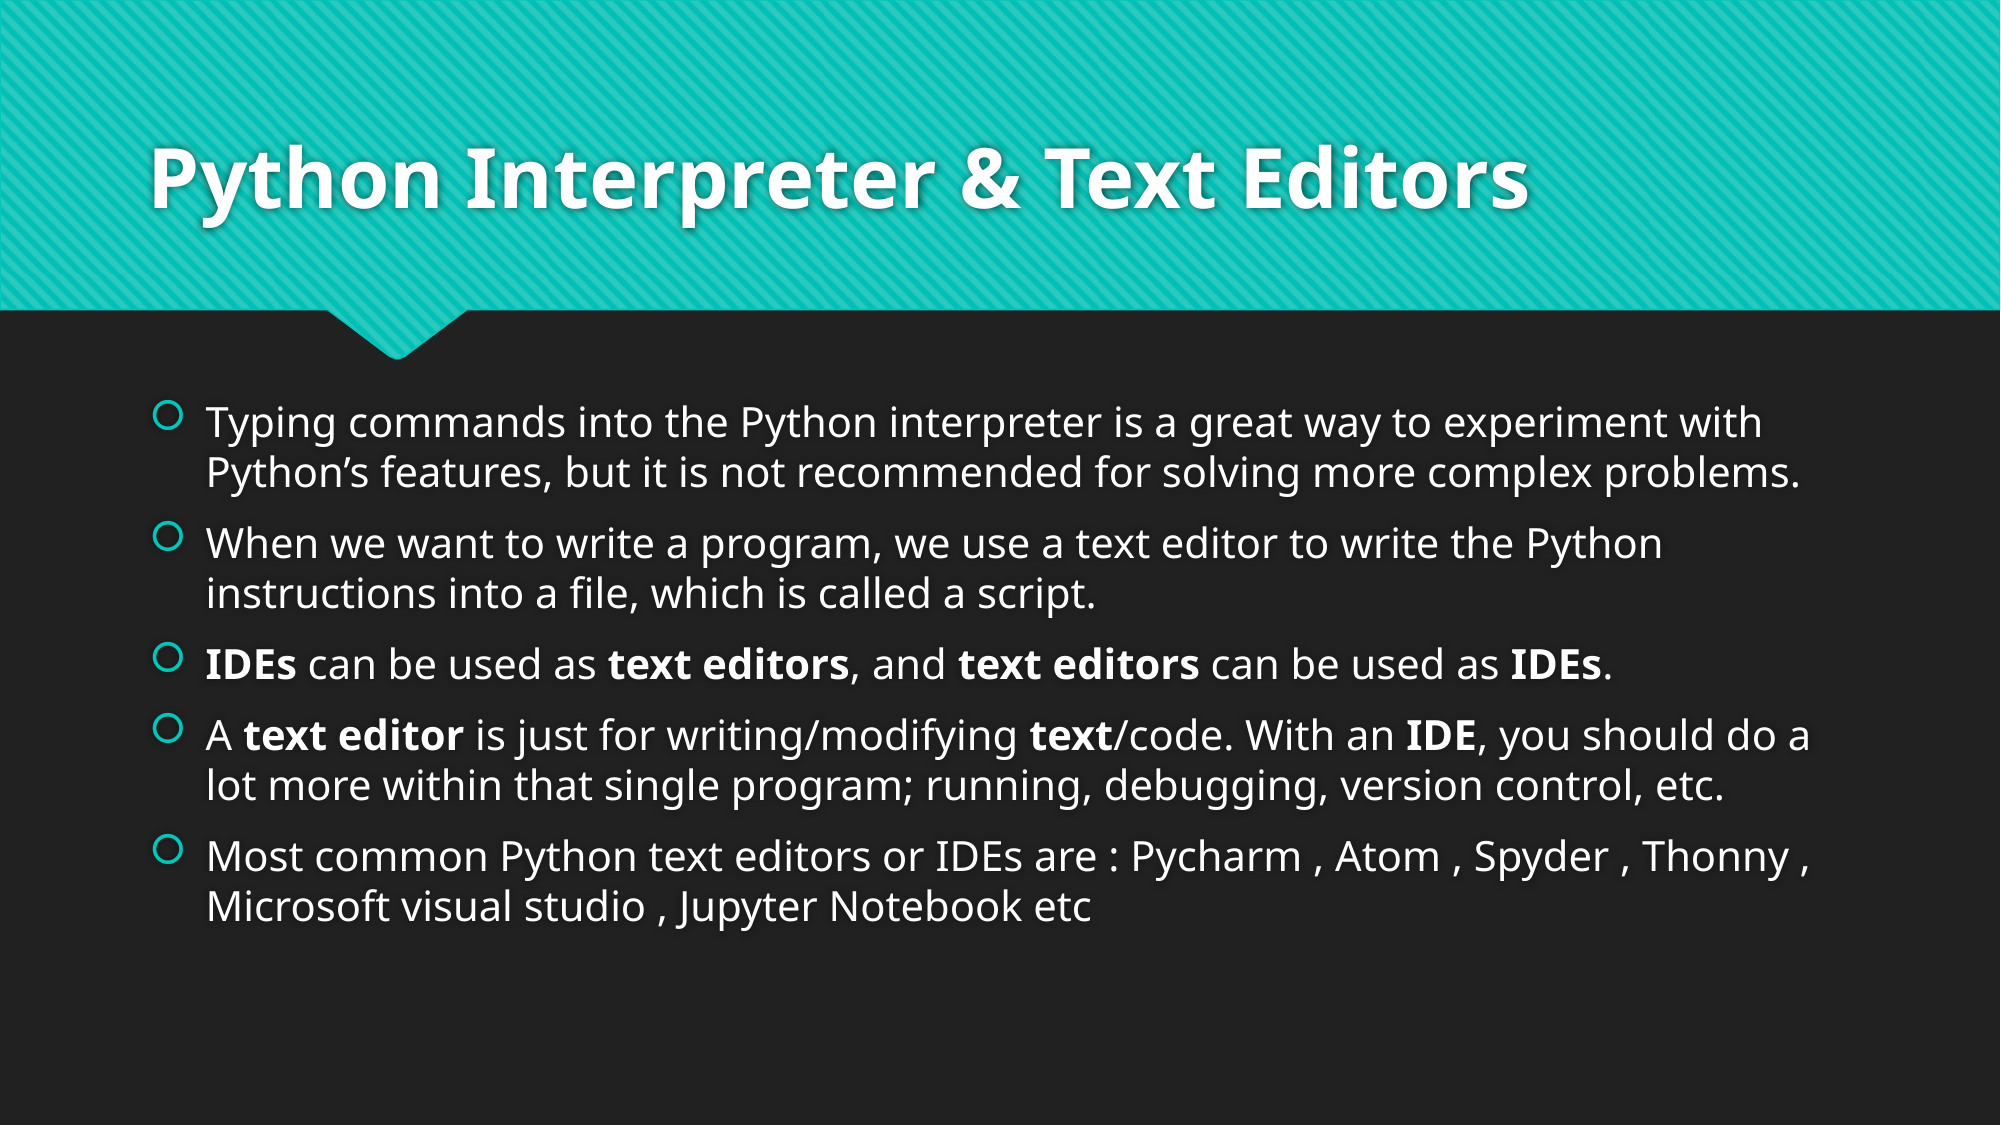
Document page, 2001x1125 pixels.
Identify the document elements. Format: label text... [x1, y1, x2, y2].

list Typing commands into the Python interpreter is a great way to experiment with Python’s features, but it is not recommended for solving more complex problems. When we want to write a program, we use a text editor to write the Python instructions into a file, which is called a script. IDEs can be used as text editors, and text editors can be used as IDEs. A text editor is just for writing/modifying text/code. With an IDE, you should do a lot more within that single program; running, debugging, version control, etc. Most common Python text editors or IDEs are : Pycharm , Atom , Spyder , Thonny , Microsoft visual studio , Jupyter Notebook etc [134, 364, 1866, 962]
title Python Interpreter & Text Editors [132, 73, 1868, 233]
